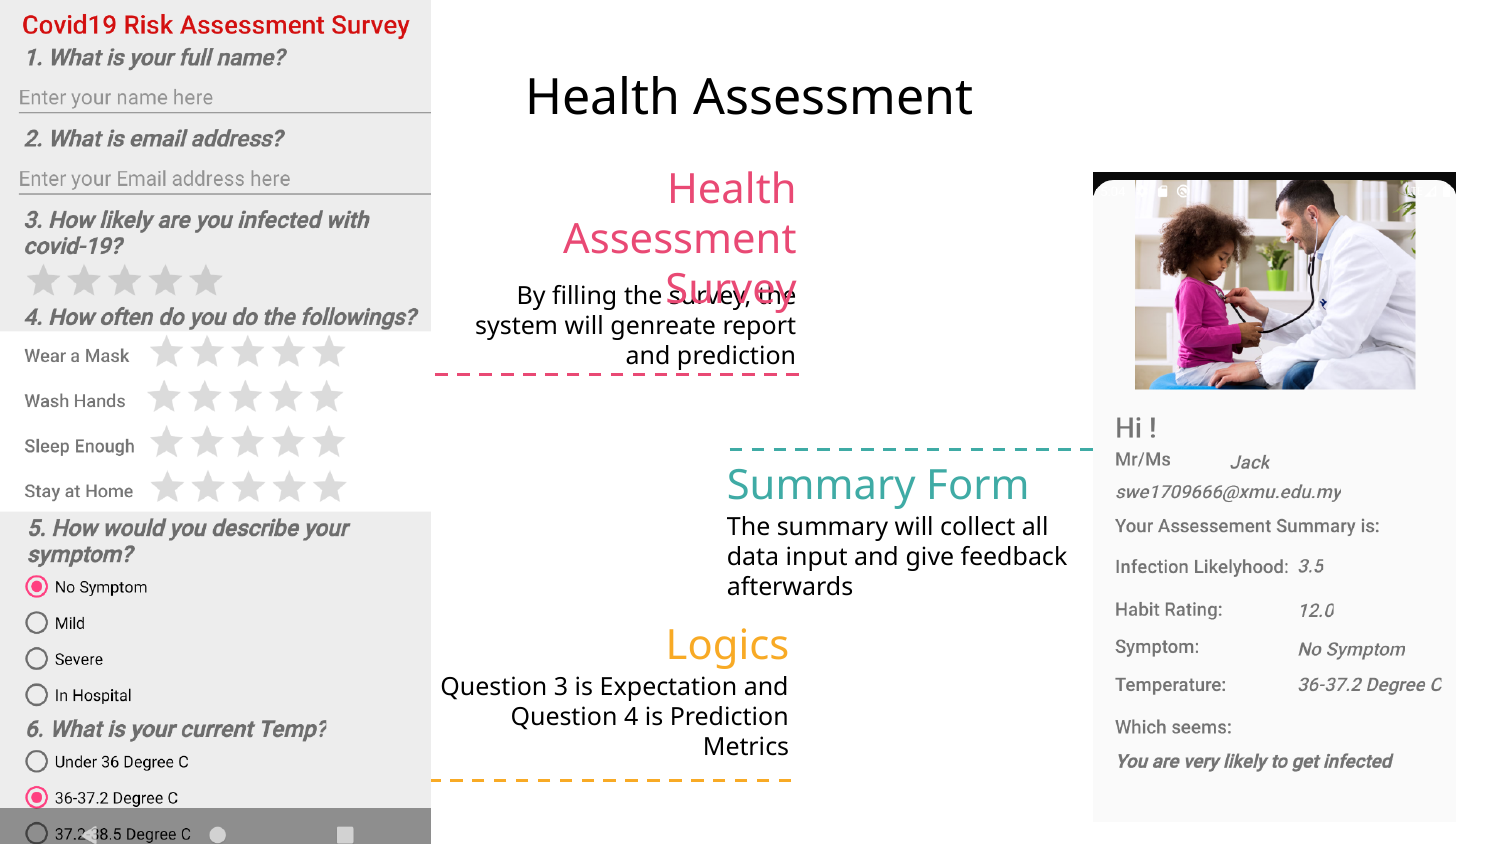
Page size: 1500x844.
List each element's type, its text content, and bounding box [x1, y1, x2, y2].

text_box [435, 211, 812, 376]
picture [1092, 171, 1456, 823]
picture [0, 0, 431, 844]
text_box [435, 616, 805, 781]
title Health Assessment [435, 63, 1152, 127]
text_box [711, 401, 1087, 598]
